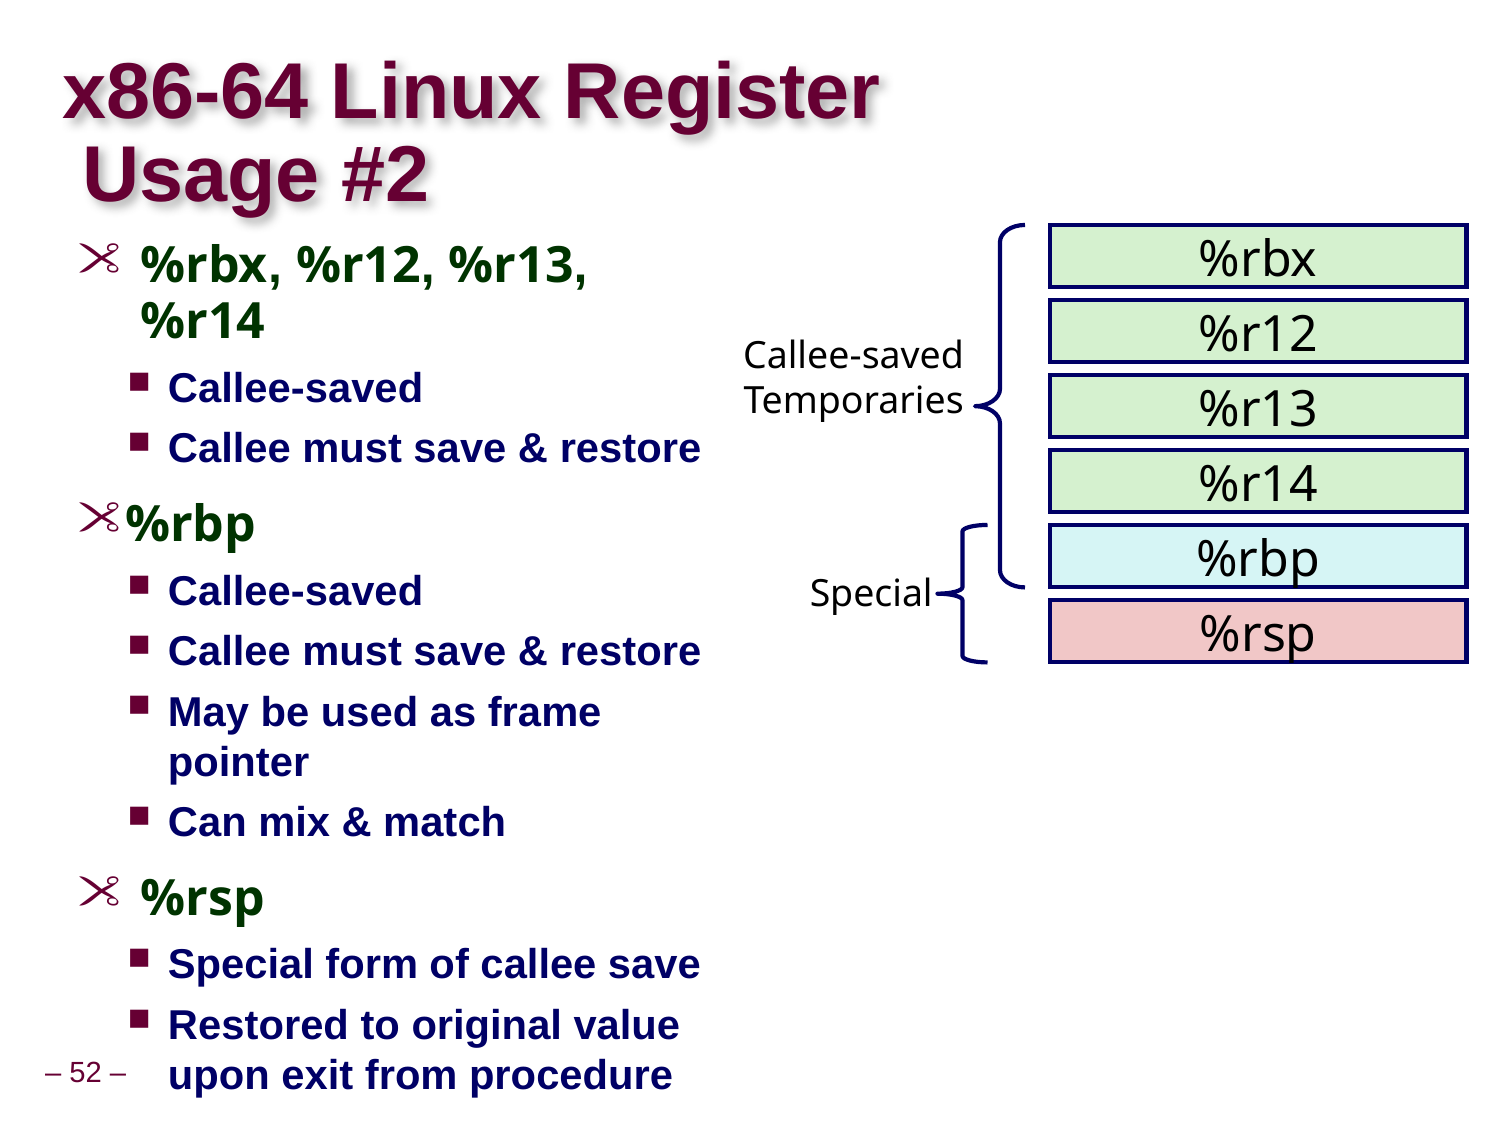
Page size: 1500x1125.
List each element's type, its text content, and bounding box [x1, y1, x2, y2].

text_box Callee-saved Temporaries [736, 324, 971, 428]
text_box %r12 [1049, 299, 1467, 363]
title x86-64 Linux Register Usage #2 [62, 41, 1051, 230]
text_box %rbp [1049, 524, 1467, 588]
text_box Special [803, 562, 940, 620]
text_box [975, 224, 1026, 588]
list %rbx, %r12, %r13, %r14 Callee-saved Callee must save & restore %rbp Callee-saved Callee must save & restore May be used as frame pointer Can mix & match %rsp Special form of callee save Restored to original value upon exit from procedure [62, 228, 730, 951]
text_box [940, 524, 988, 663]
text_box %r14 [1049, 449, 1467, 513]
text_box %r13 [1049, 374, 1467, 438]
text_box %rbx [1049, 224, 1467, 288]
text_box %rsp [1049, 599, 1467, 663]
